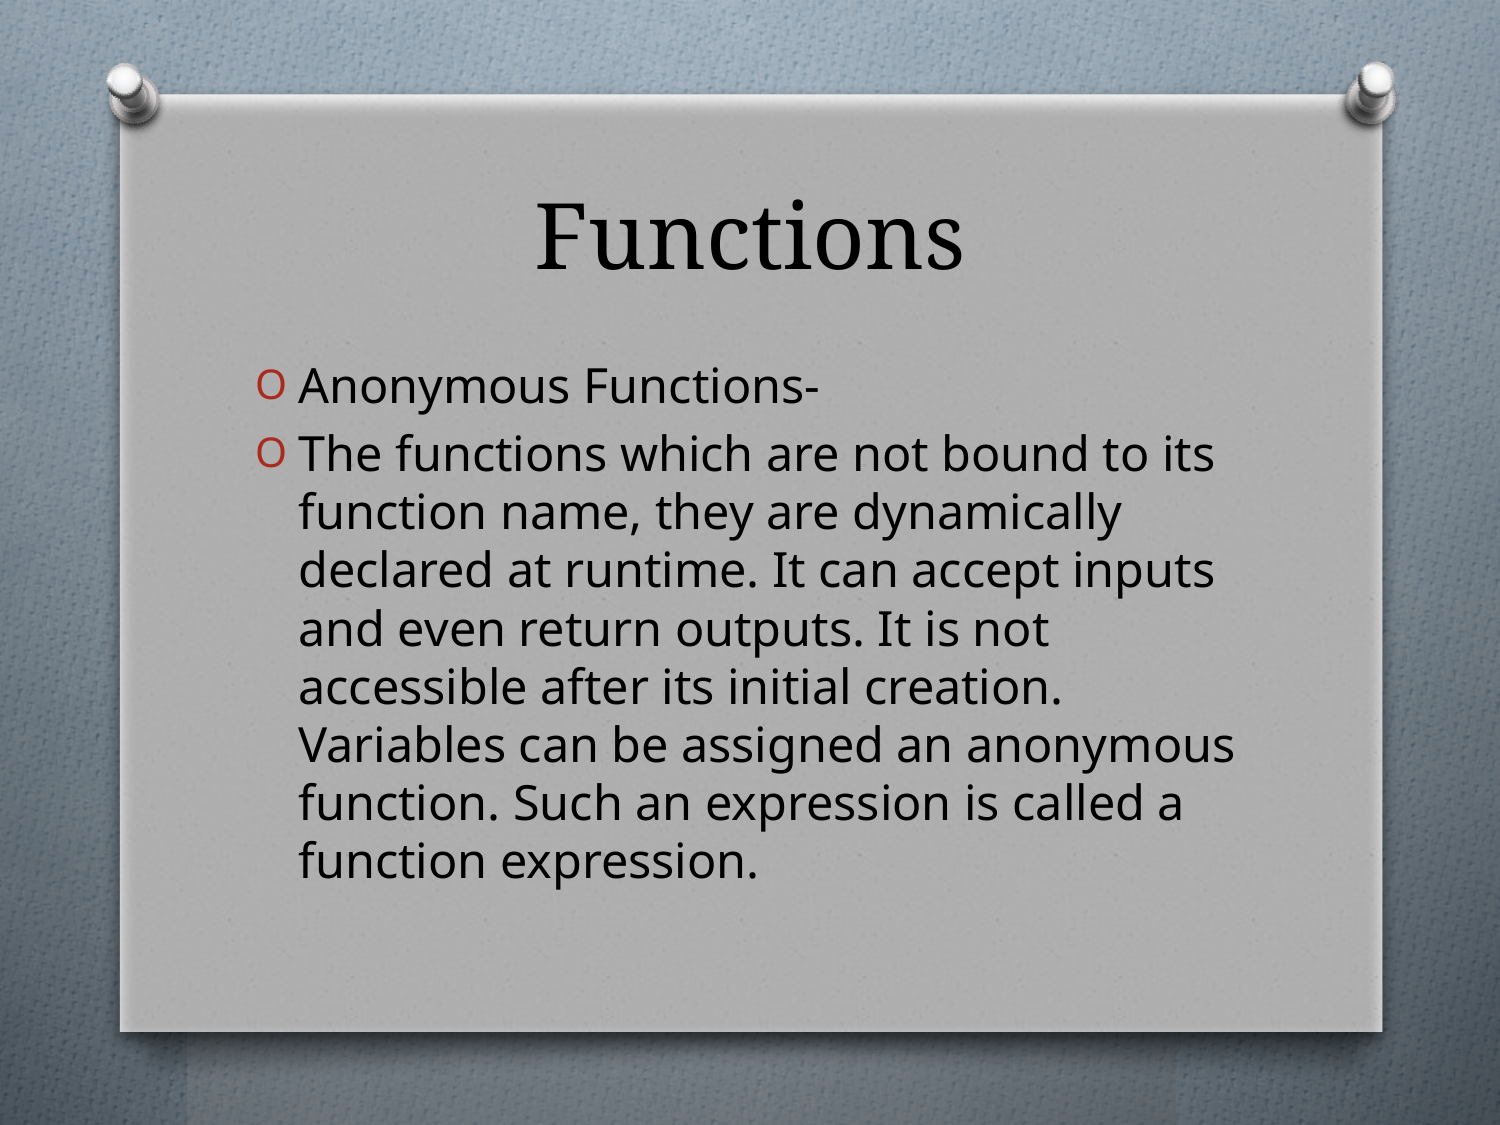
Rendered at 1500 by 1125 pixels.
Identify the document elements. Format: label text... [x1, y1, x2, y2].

picture [75, 29, 198, 153]
list Anonymous Functions- The functions which are not bound to its function name, they are dynamically declared at runtime. It can accept inputs and even return outputs. It is not accessible after its initial creation. Variables can be assigned an anonymous function. Such an expression is called a function expression. [240, 347, 1257, 939]
title Functions [179, 134, 1323, 332]
picture [1317, 35, 1439, 156]
